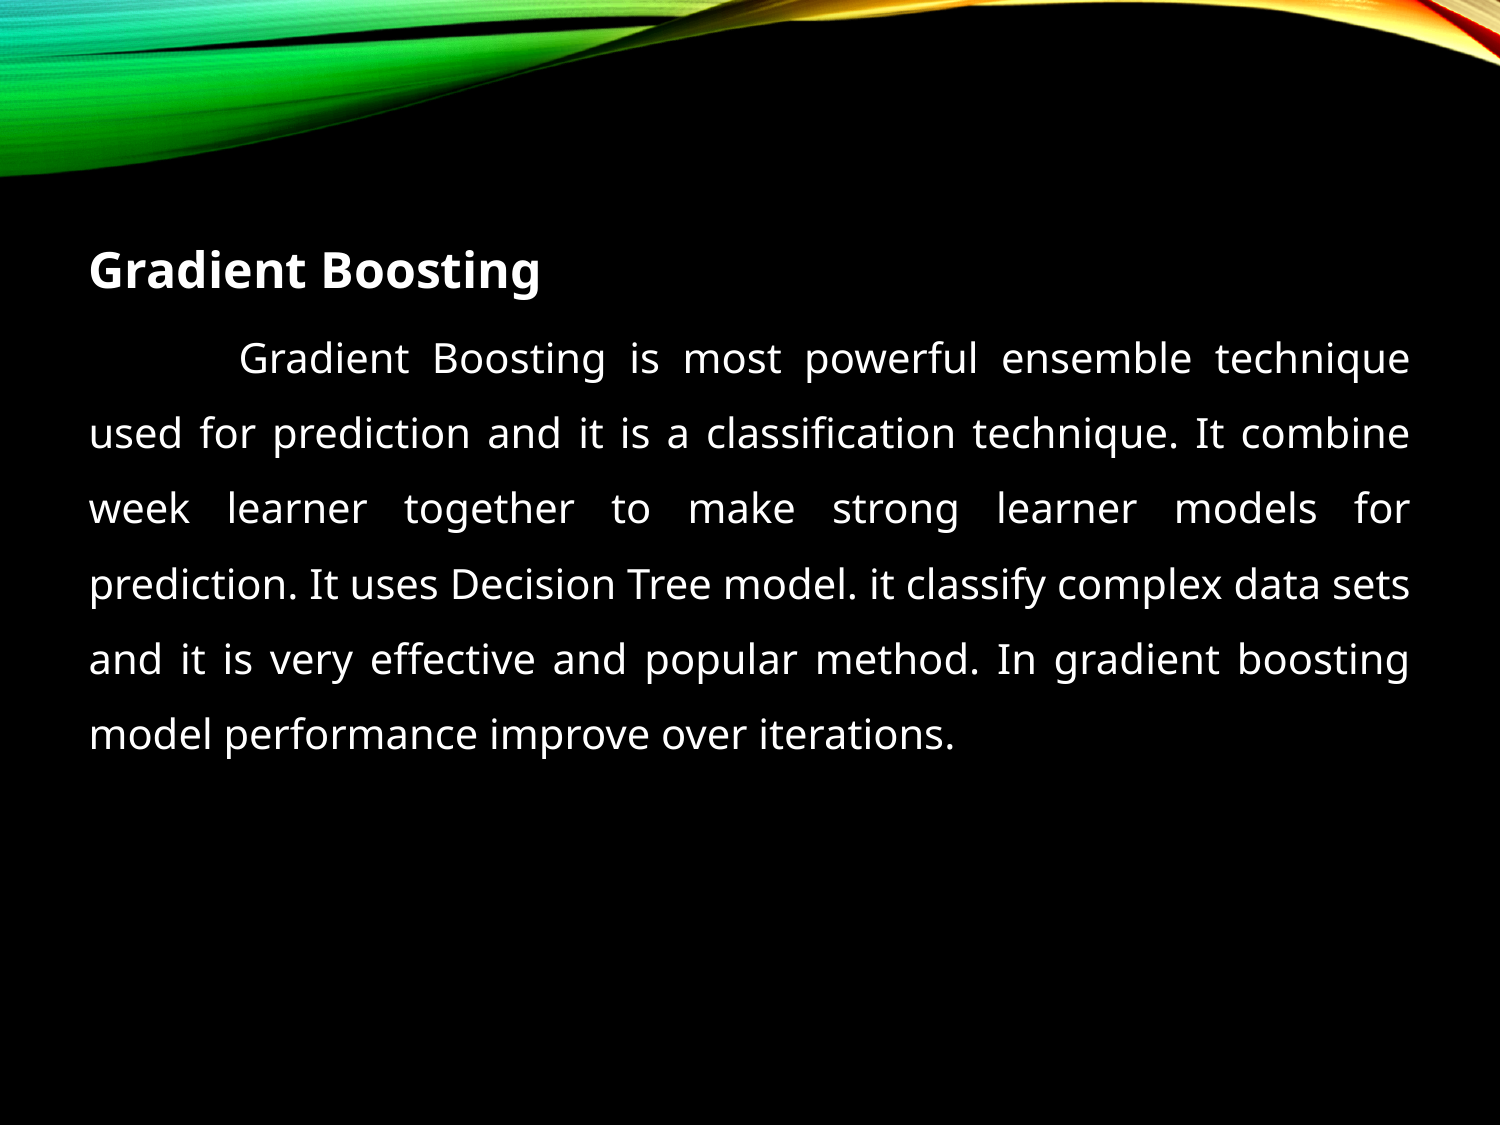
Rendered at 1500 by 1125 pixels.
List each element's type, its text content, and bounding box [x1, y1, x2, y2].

picture [0, 0, 1500, 178]
list Gradient Boosting Gradient Boosting is most powerful ensemble technique used for prediction and it is a classification technique. It combine week learner together to make strong learner models for prediction. It uses Decision Tree model. it classify complex data sets and it is very effective and popular method. In gradient boosting model performance improve over iterations. [73, 201, 1427, 924]
